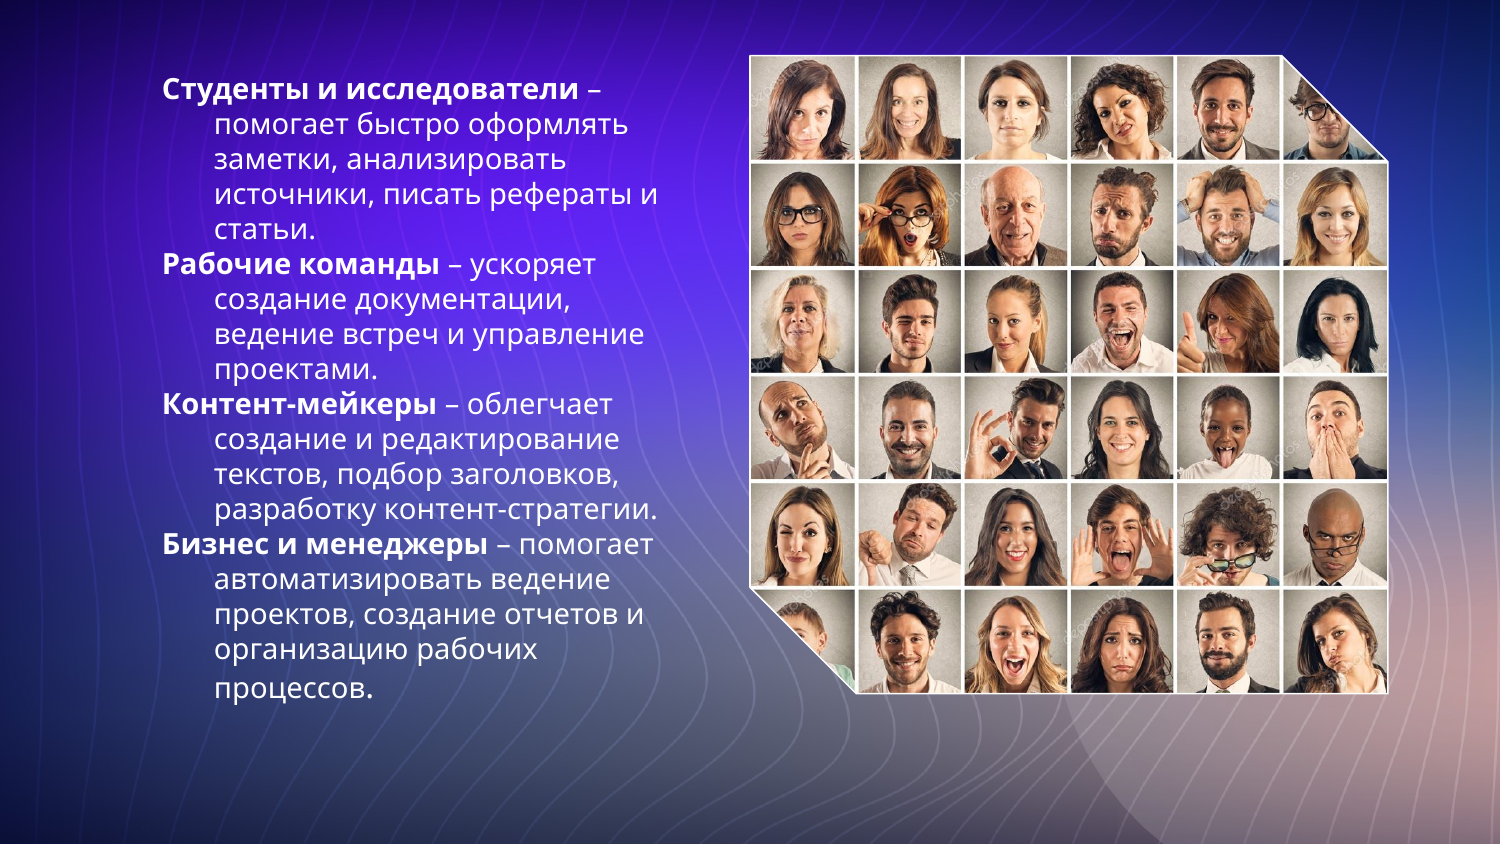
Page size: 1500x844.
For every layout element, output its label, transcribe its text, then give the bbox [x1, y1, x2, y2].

picture [0, 0, 1500, 844]
subtitle Студенты и исследователи – помогает быстро оформлять заметки, анализировать источники, писать рефераты и статьи. Рабочие команды – ускоряет создание документации, ведение встреч и управление проектами. Контент-мейкеры – облегчает создание и редактирование текстов, подбор заголовков, разработку контент-стратегии. Бизнес и менеджеры – помогает автоматизировать ведение проектов, создание отчетов и организацию рабочих процессов. [123, 55, 703, 706]
